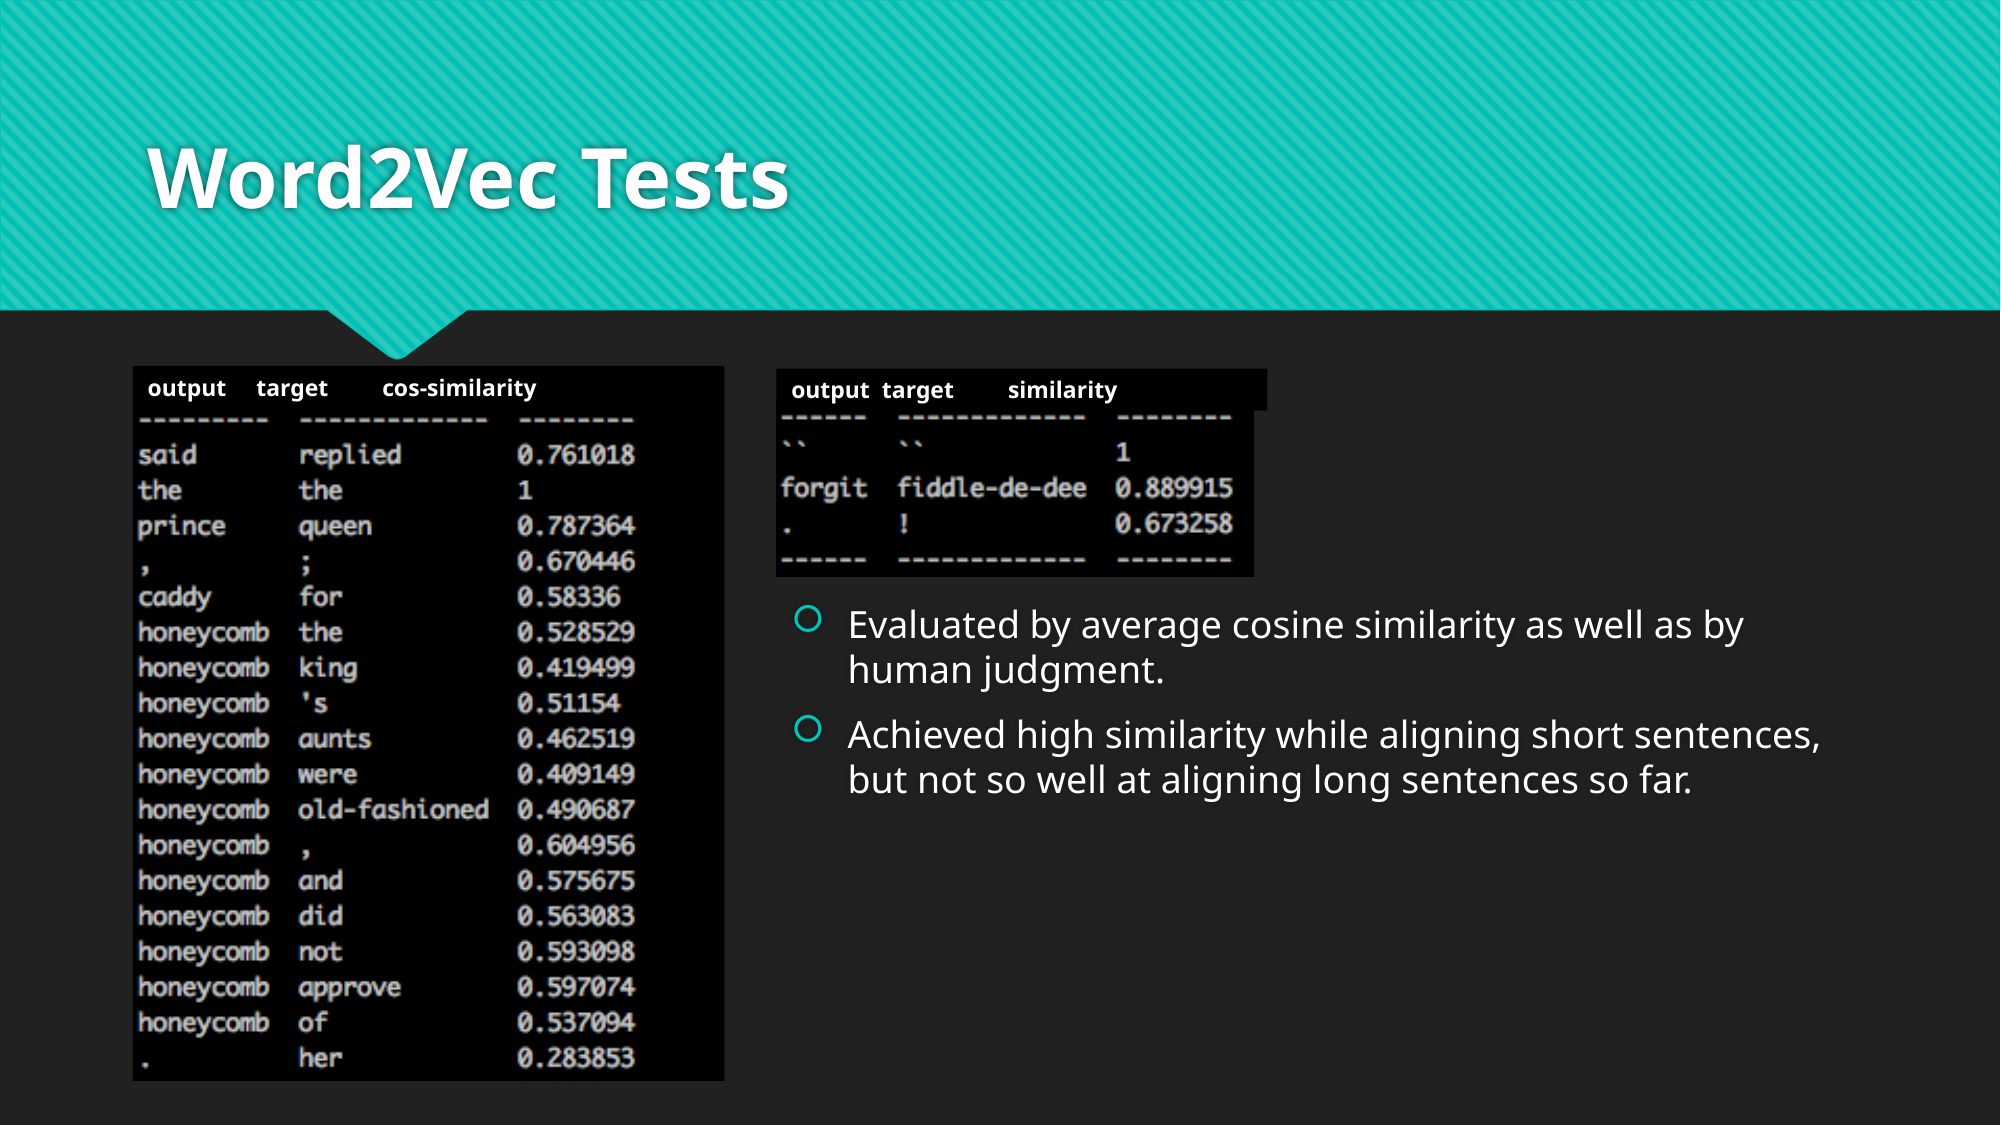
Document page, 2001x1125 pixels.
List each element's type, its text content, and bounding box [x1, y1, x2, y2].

list Evaluated by average cosine similarity as well as by human judgment. Achieved high similarity while aligning short sentences, but not so well at aligning long sentences so far. [776, 593, 1866, 927]
title Word2Vec Tests [132, 73, 1868, 233]
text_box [132, 365, 725, 1081]
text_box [776, 368, 1268, 577]
